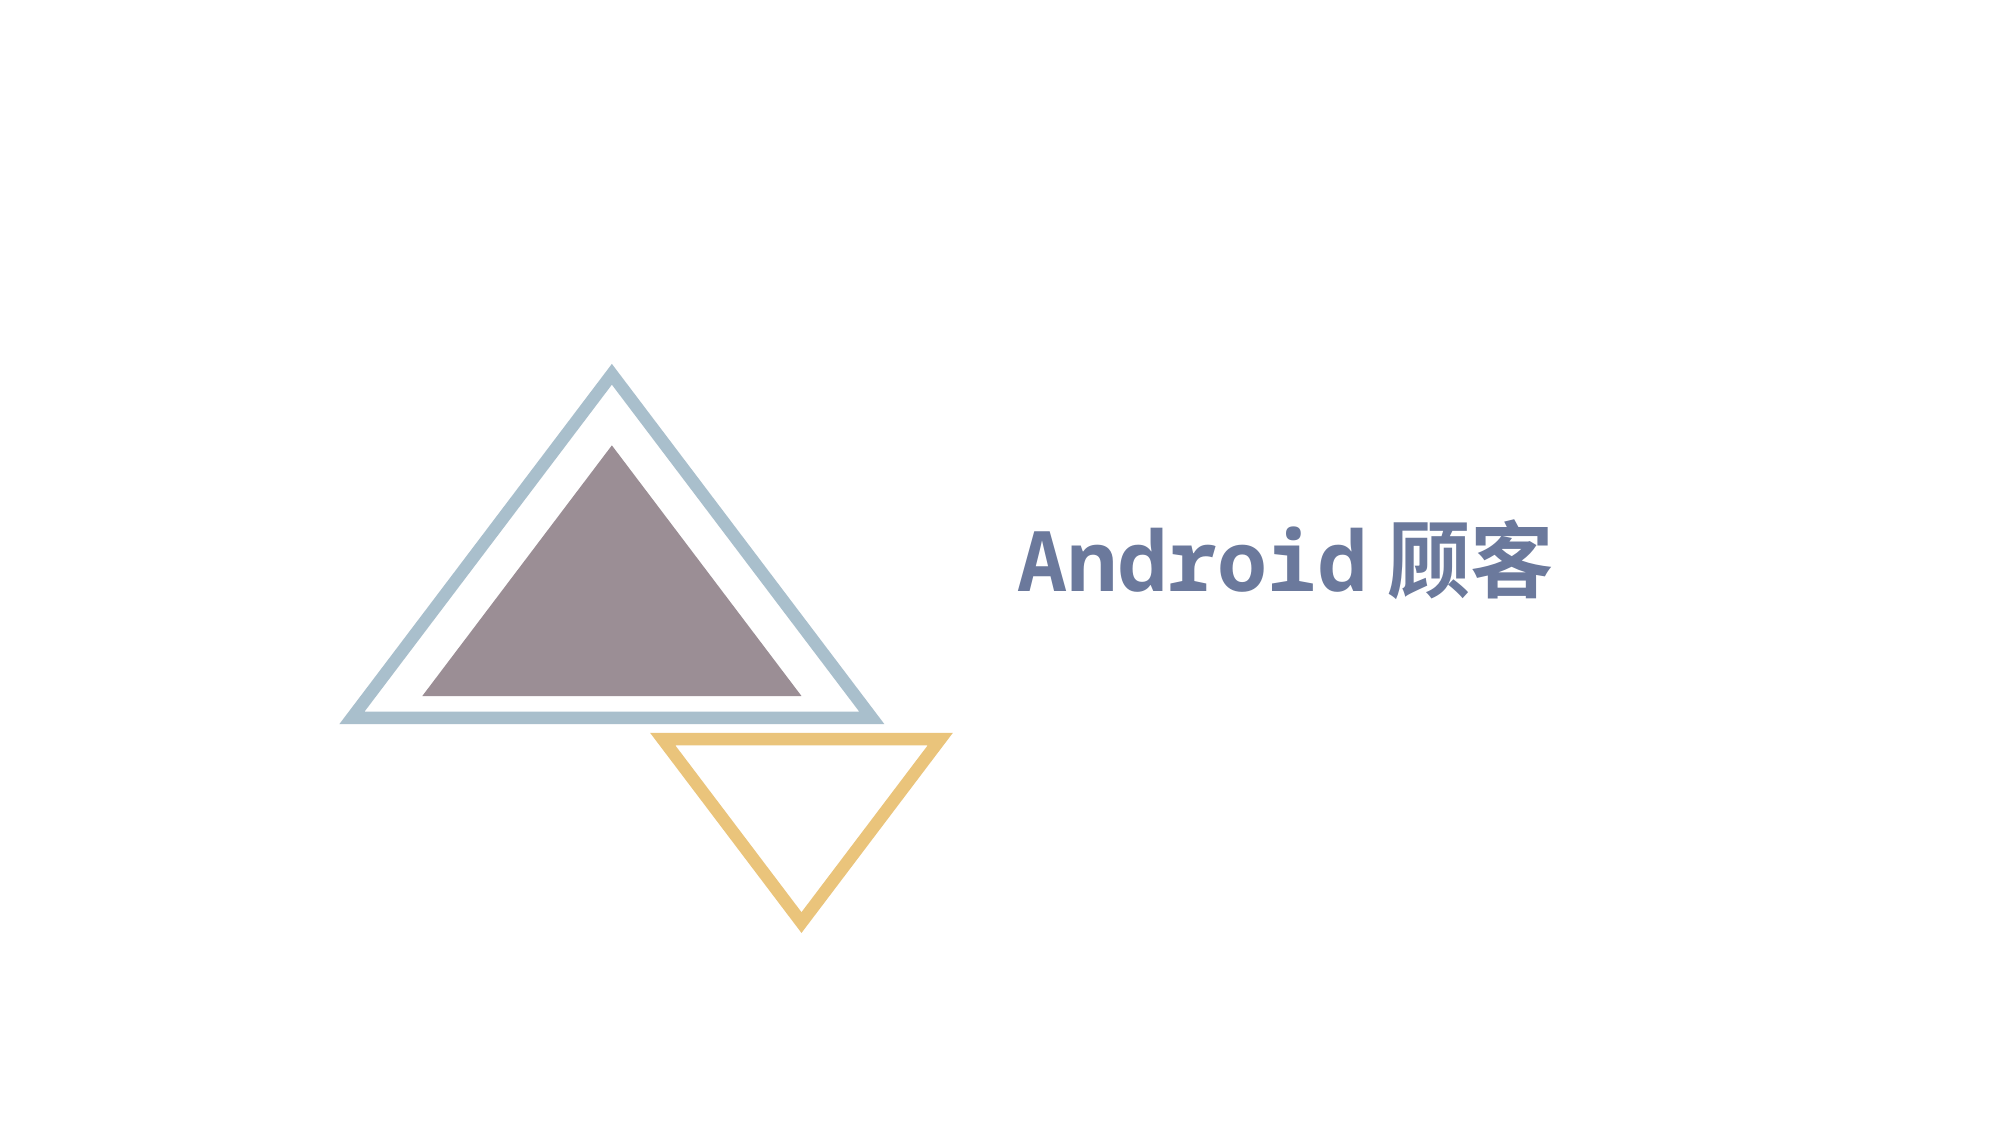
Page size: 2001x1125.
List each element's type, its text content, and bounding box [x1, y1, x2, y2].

text_box [420, 443, 804, 698]
text_box [660, 738, 943, 925]
text_box Android顾客 [1002, 500, 1648, 615]
text_box [349, 372, 874, 719]
